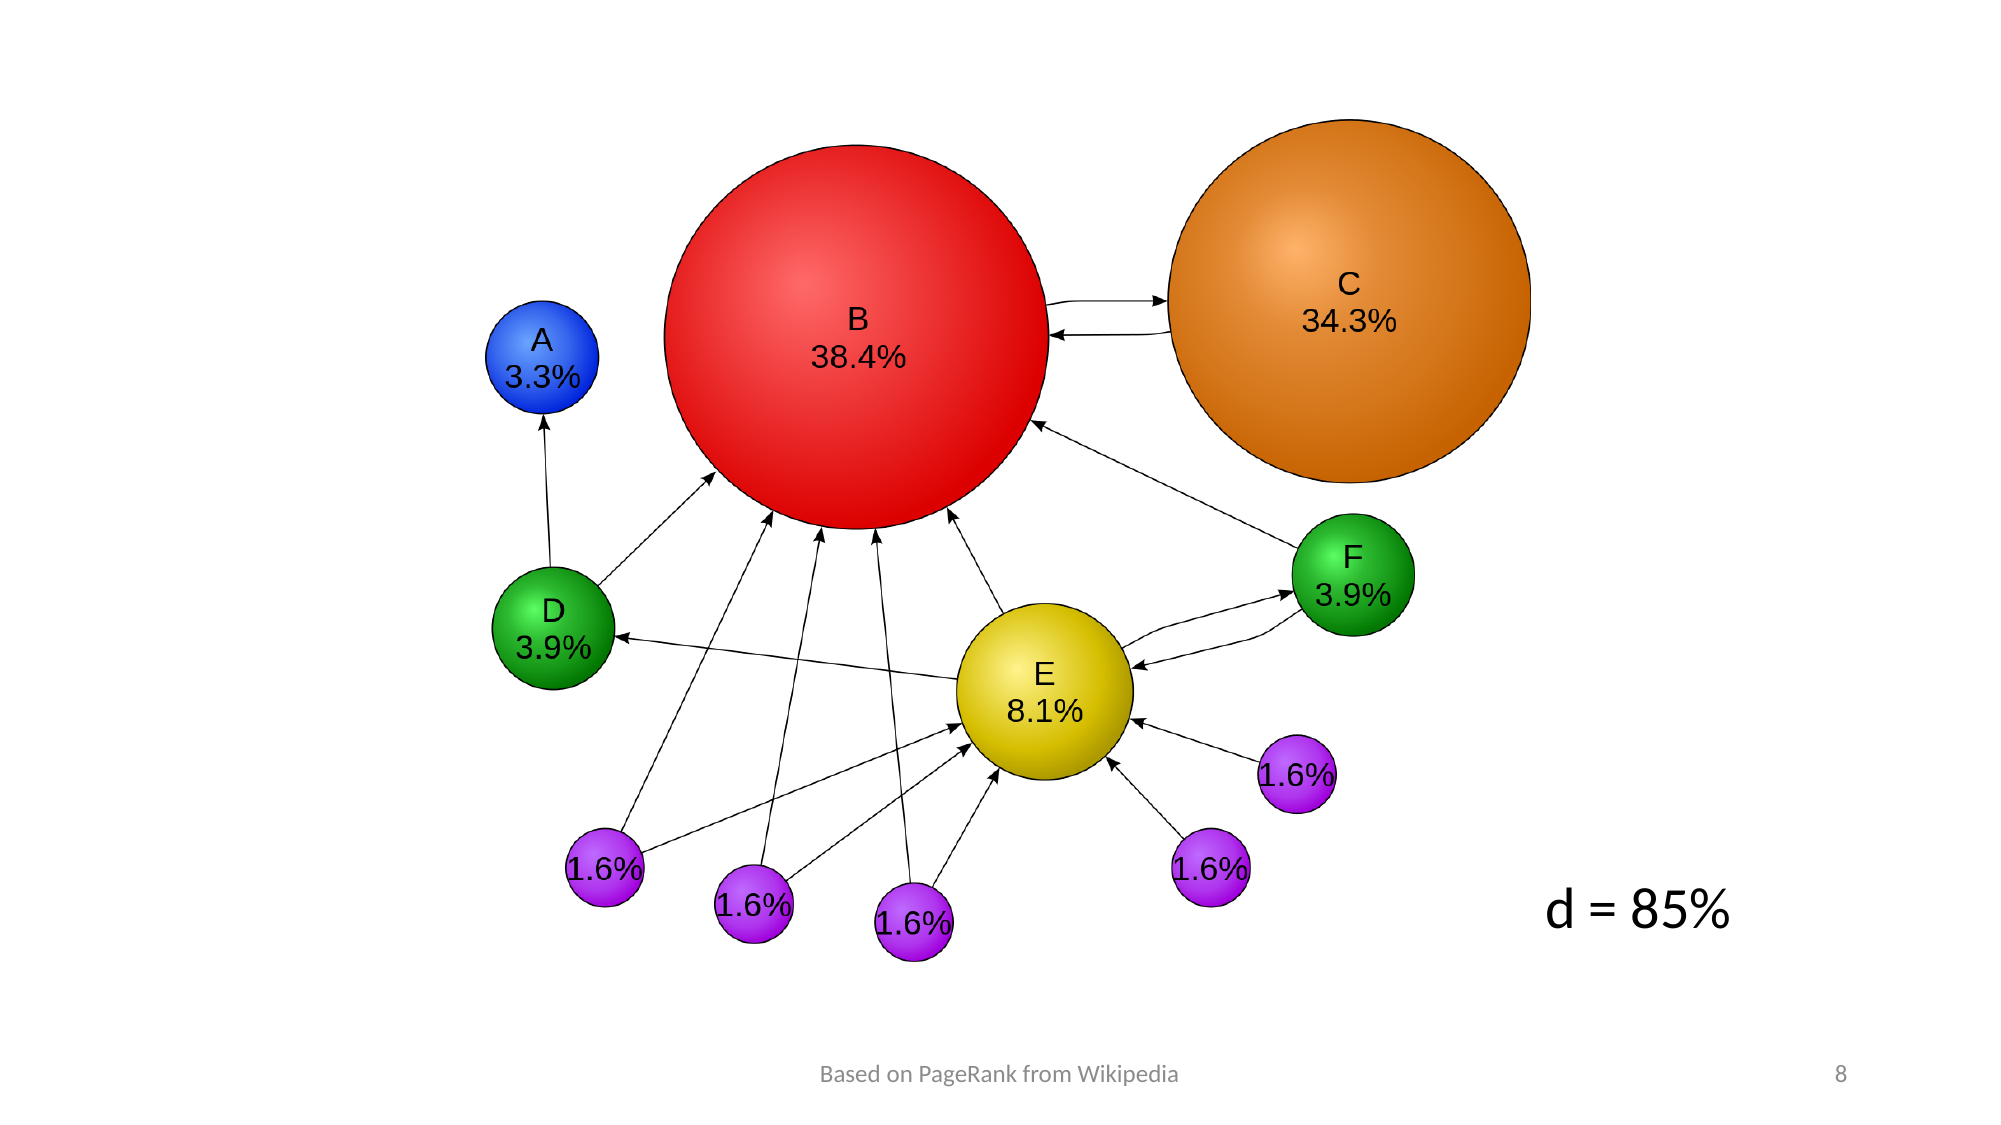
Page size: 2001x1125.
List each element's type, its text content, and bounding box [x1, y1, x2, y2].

text_box d = 85% [1531, 862, 1769, 948]
footer Based on PageRank from Wikipedia [662, 1042, 1338, 1103]
slide_number 8 [1412, 1042, 1863, 1103]
picture [485, 119, 1531, 962]
